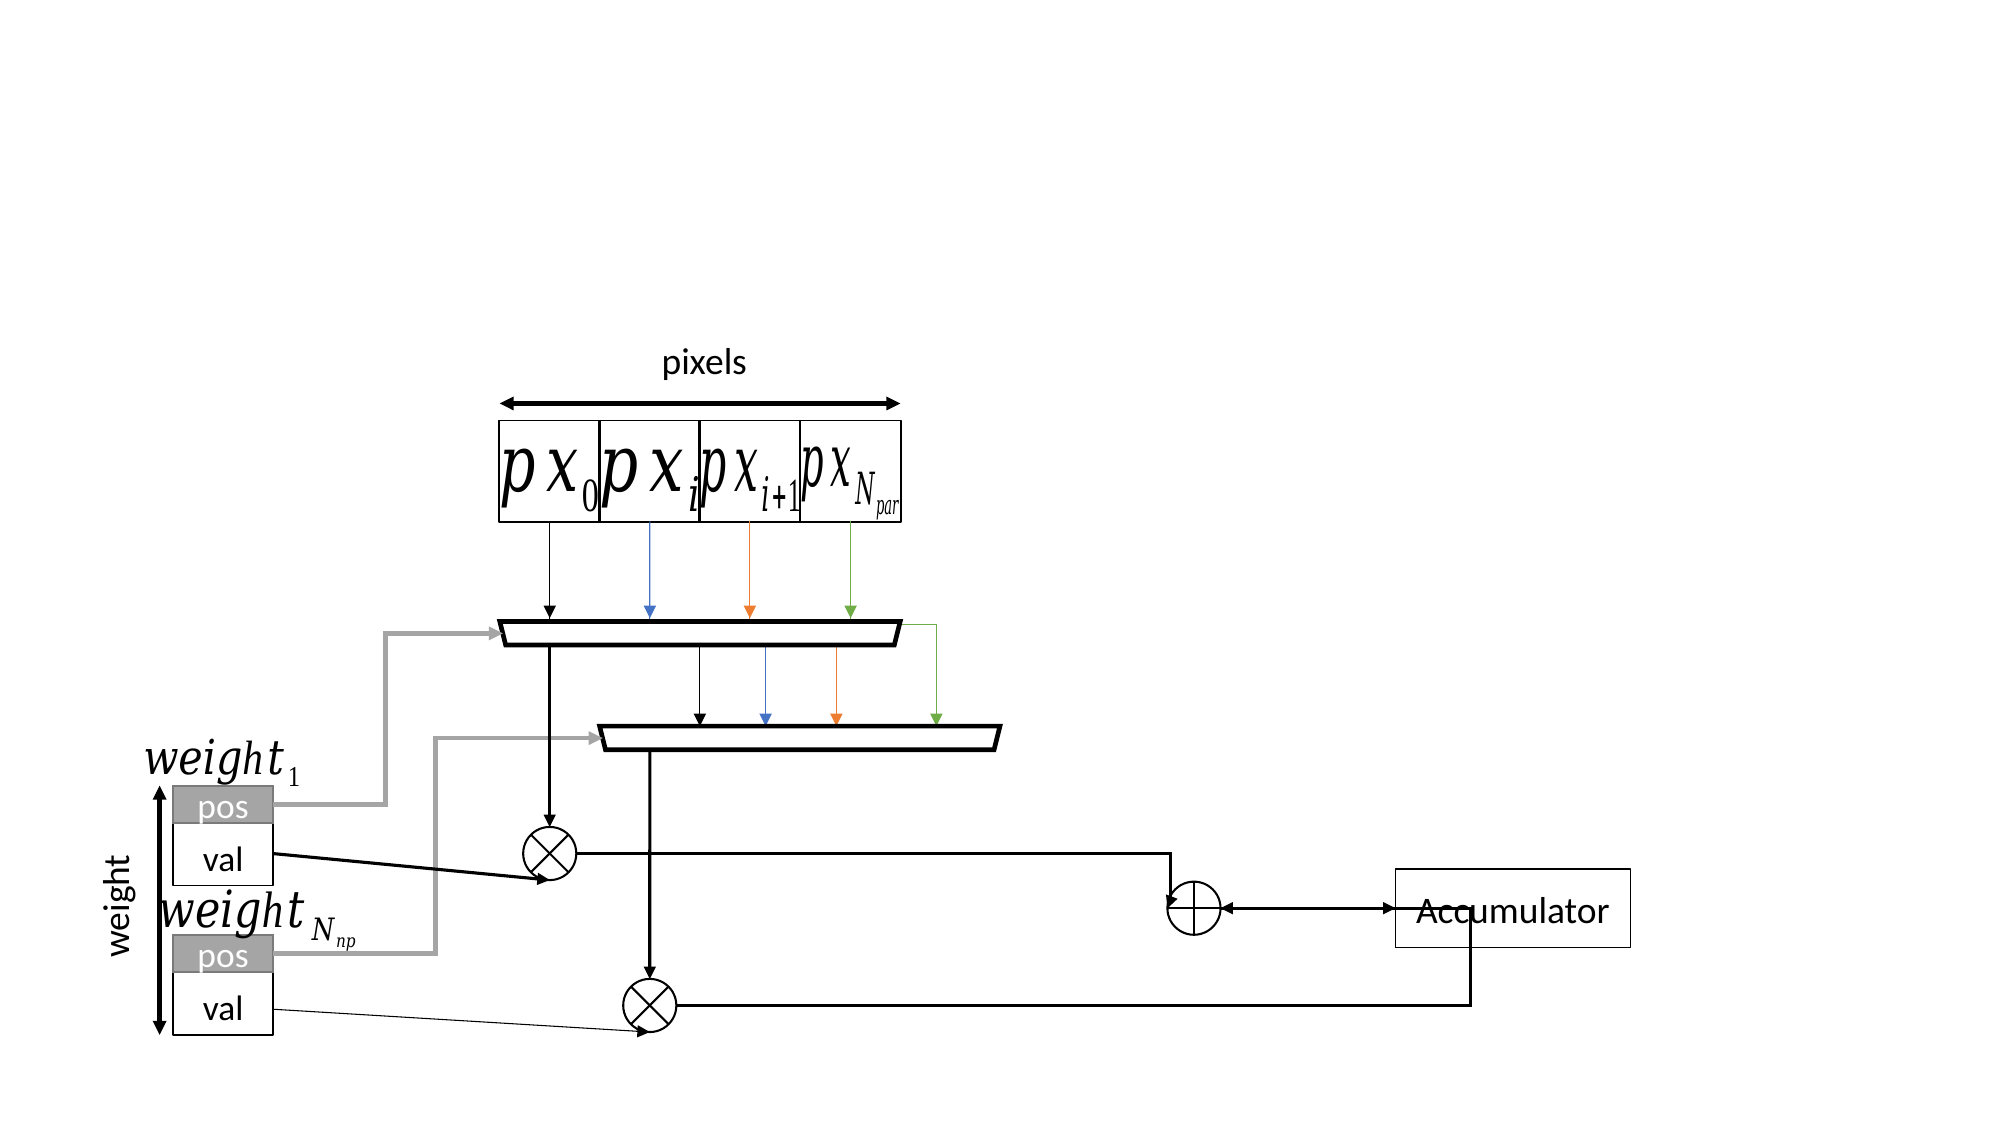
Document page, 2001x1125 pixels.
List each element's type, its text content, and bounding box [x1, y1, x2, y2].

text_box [676, 927, 1176, 1006]
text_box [173, 785, 273, 886]
text_box [622, 977, 678, 1034]
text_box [811, 580, 896, 667]
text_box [896, 580, 996, 667]
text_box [273, 633, 503, 737]
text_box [576, 853, 1176, 890]
text_box [1166, 880, 1222, 936]
text_box [598, 725, 1002, 751]
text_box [173, 934, 274, 1035]
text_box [728, 565, 811, 682]
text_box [273, 1005, 624, 1010]
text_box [273, 737, 603, 954]
text_box Accumulator [1395, 868, 1631, 948]
text_box [498, 620, 522, 647]
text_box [522, 548, 728, 699]
